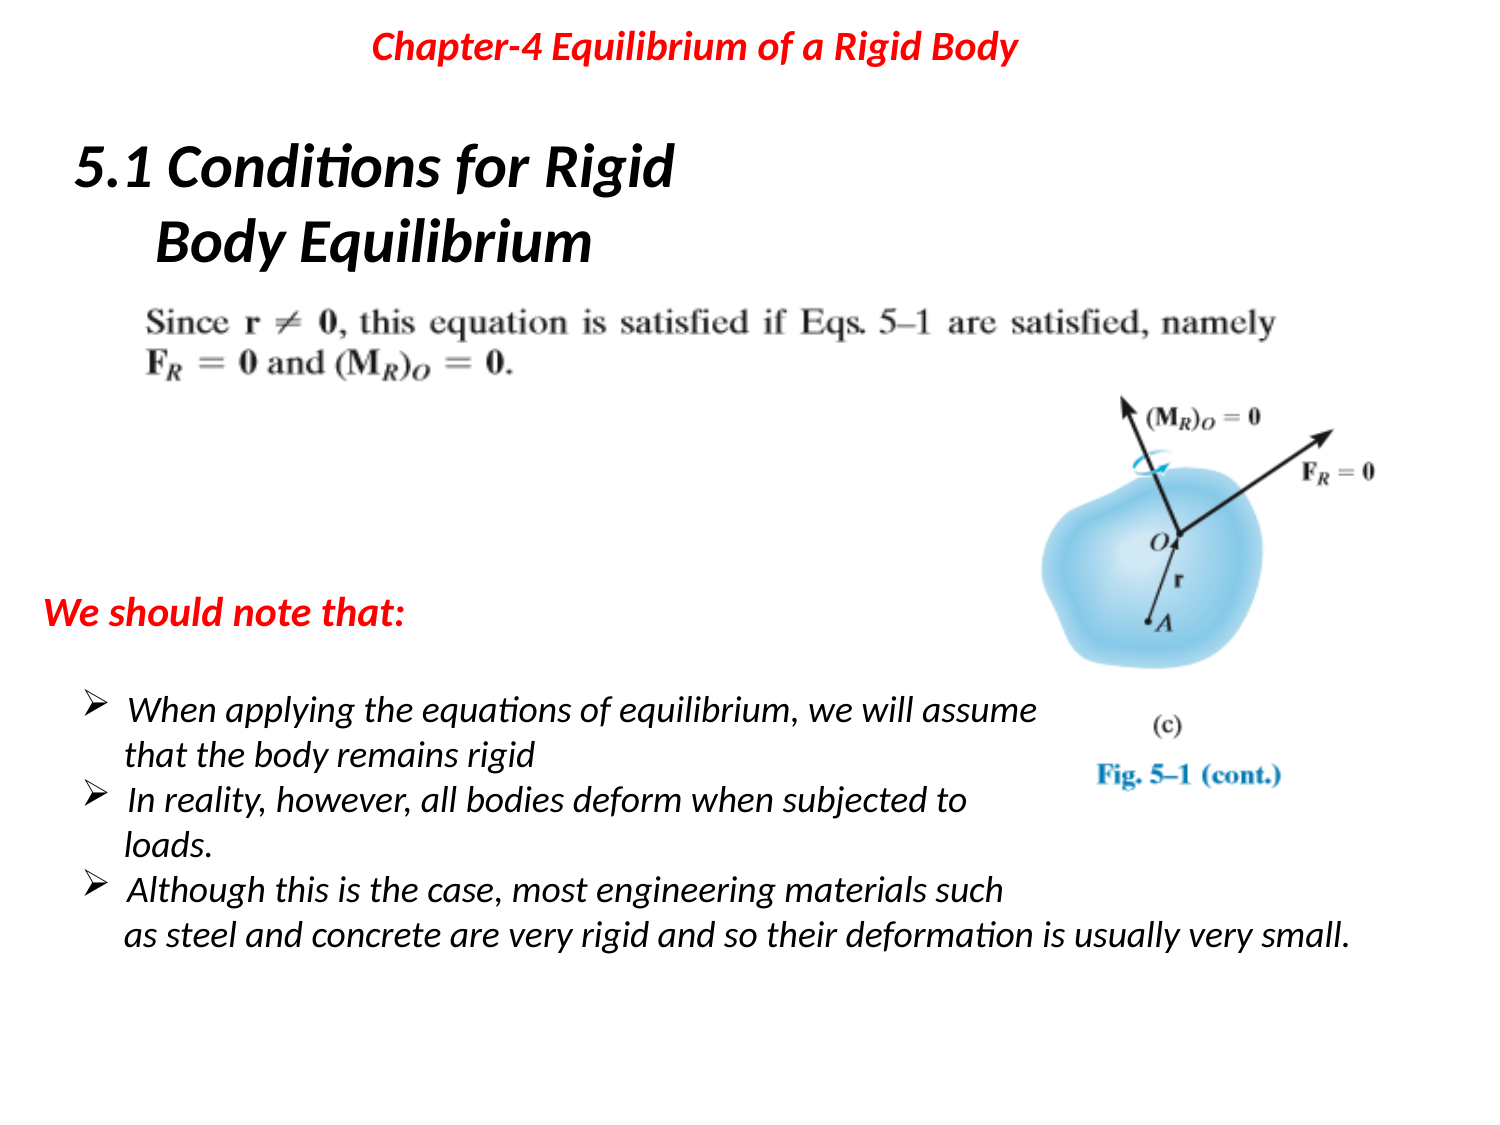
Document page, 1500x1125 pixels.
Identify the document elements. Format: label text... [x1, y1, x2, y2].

text_box 5.1 Conditions for Rigid Body Equilibrium [24, 124, 725, 275]
text_box Chapter-4 Equilibrium of a Rigid Body [345, 11, 1046, 77]
picture [130, 299, 1425, 798]
text_box We should note that: When applying the equations of equilibrium, we will assume that the body remains rigid In reality, however, all bodies deform when subjected to loads. Although this is the case, most engineering materials such as steel and concrete are very rigid and so their deformation is usually very small. [27, 577, 1450, 1013]
